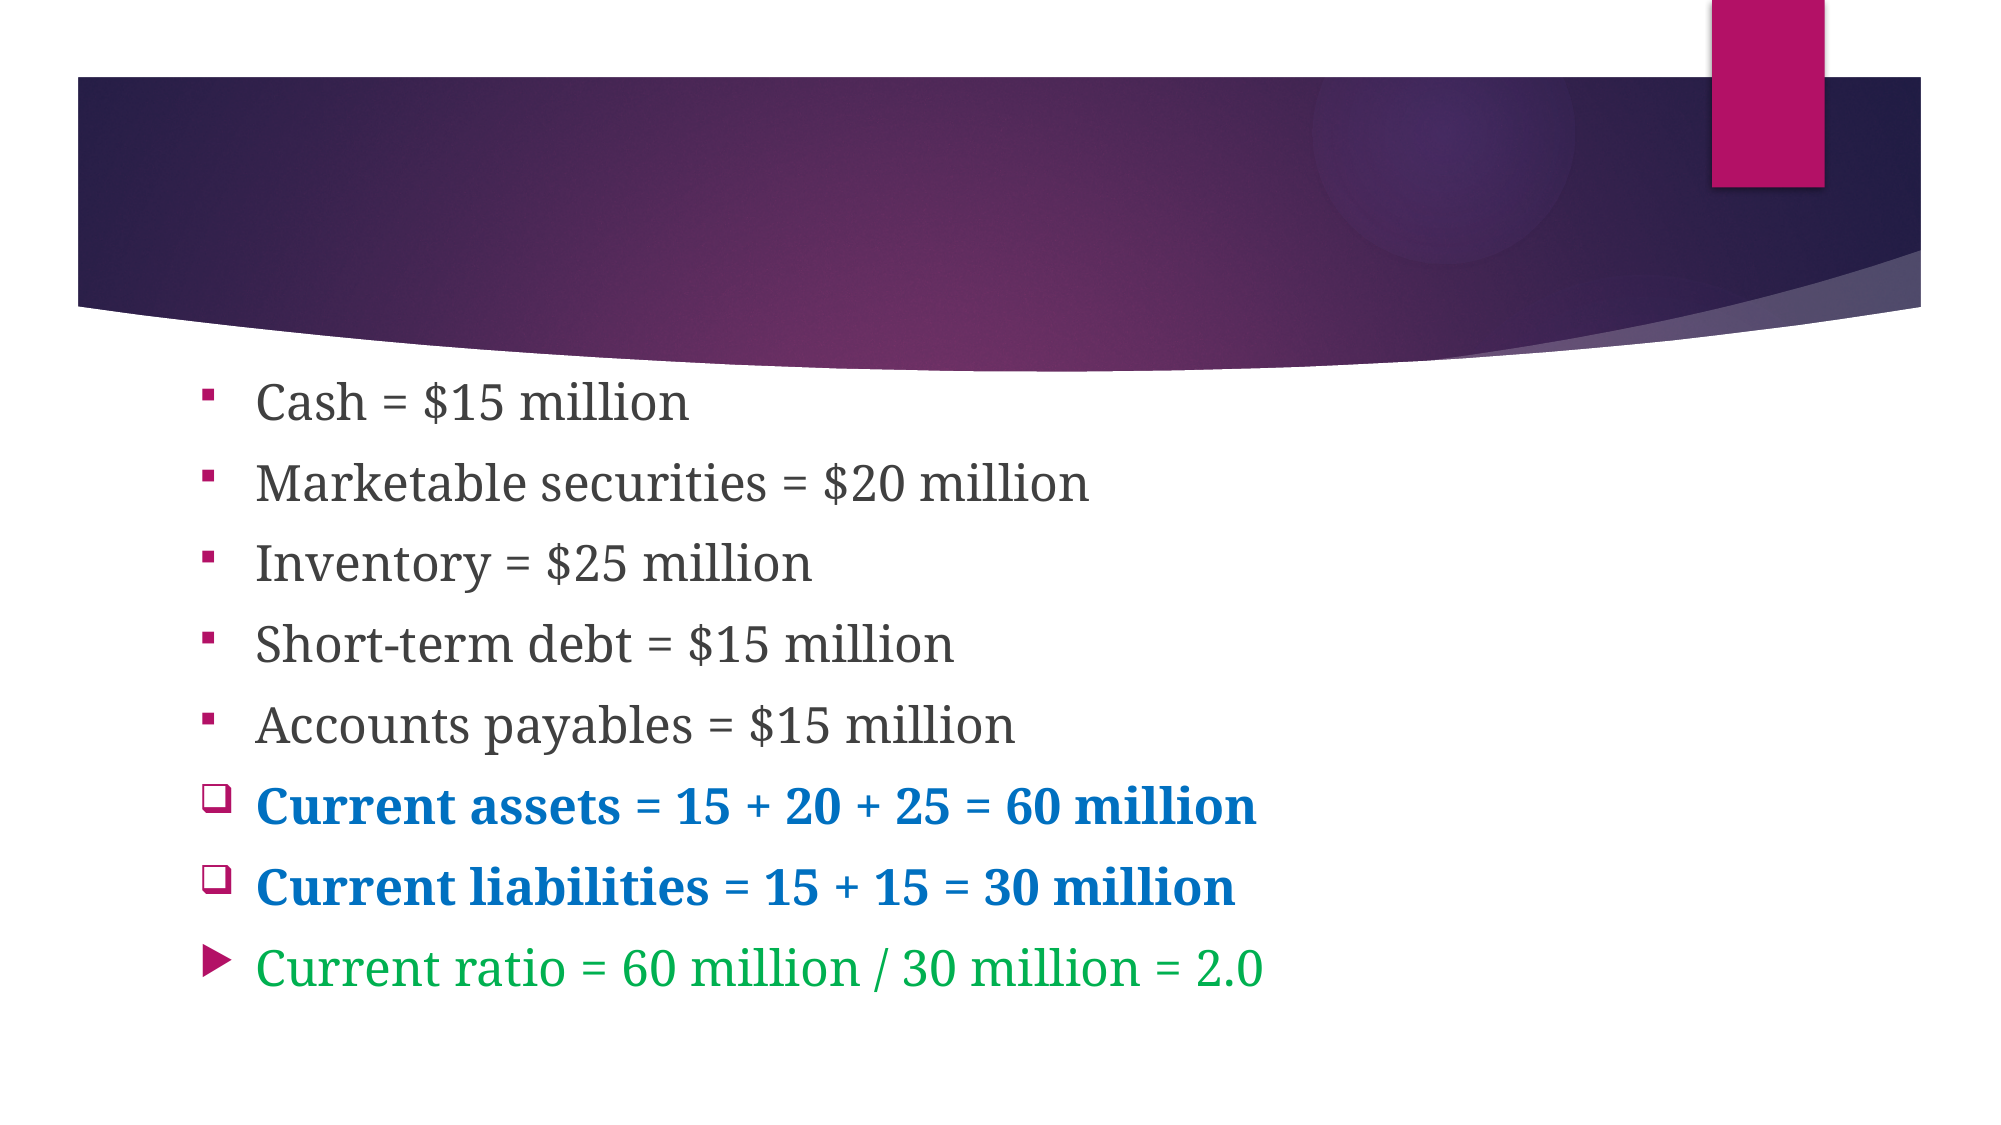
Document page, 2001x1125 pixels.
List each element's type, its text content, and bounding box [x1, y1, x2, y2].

list Cash = $15 million Marketable securities = $20 million Inventory = $25 million Short-term debt = $15 million Accounts payables = $15 million Current assets = 15 + 20 + 25 = 60 million Current liabilities = 15 + 15 = 30 million Current ratio = 60 million / 30 million = 2.0 [184, 362, 1632, 1051]
